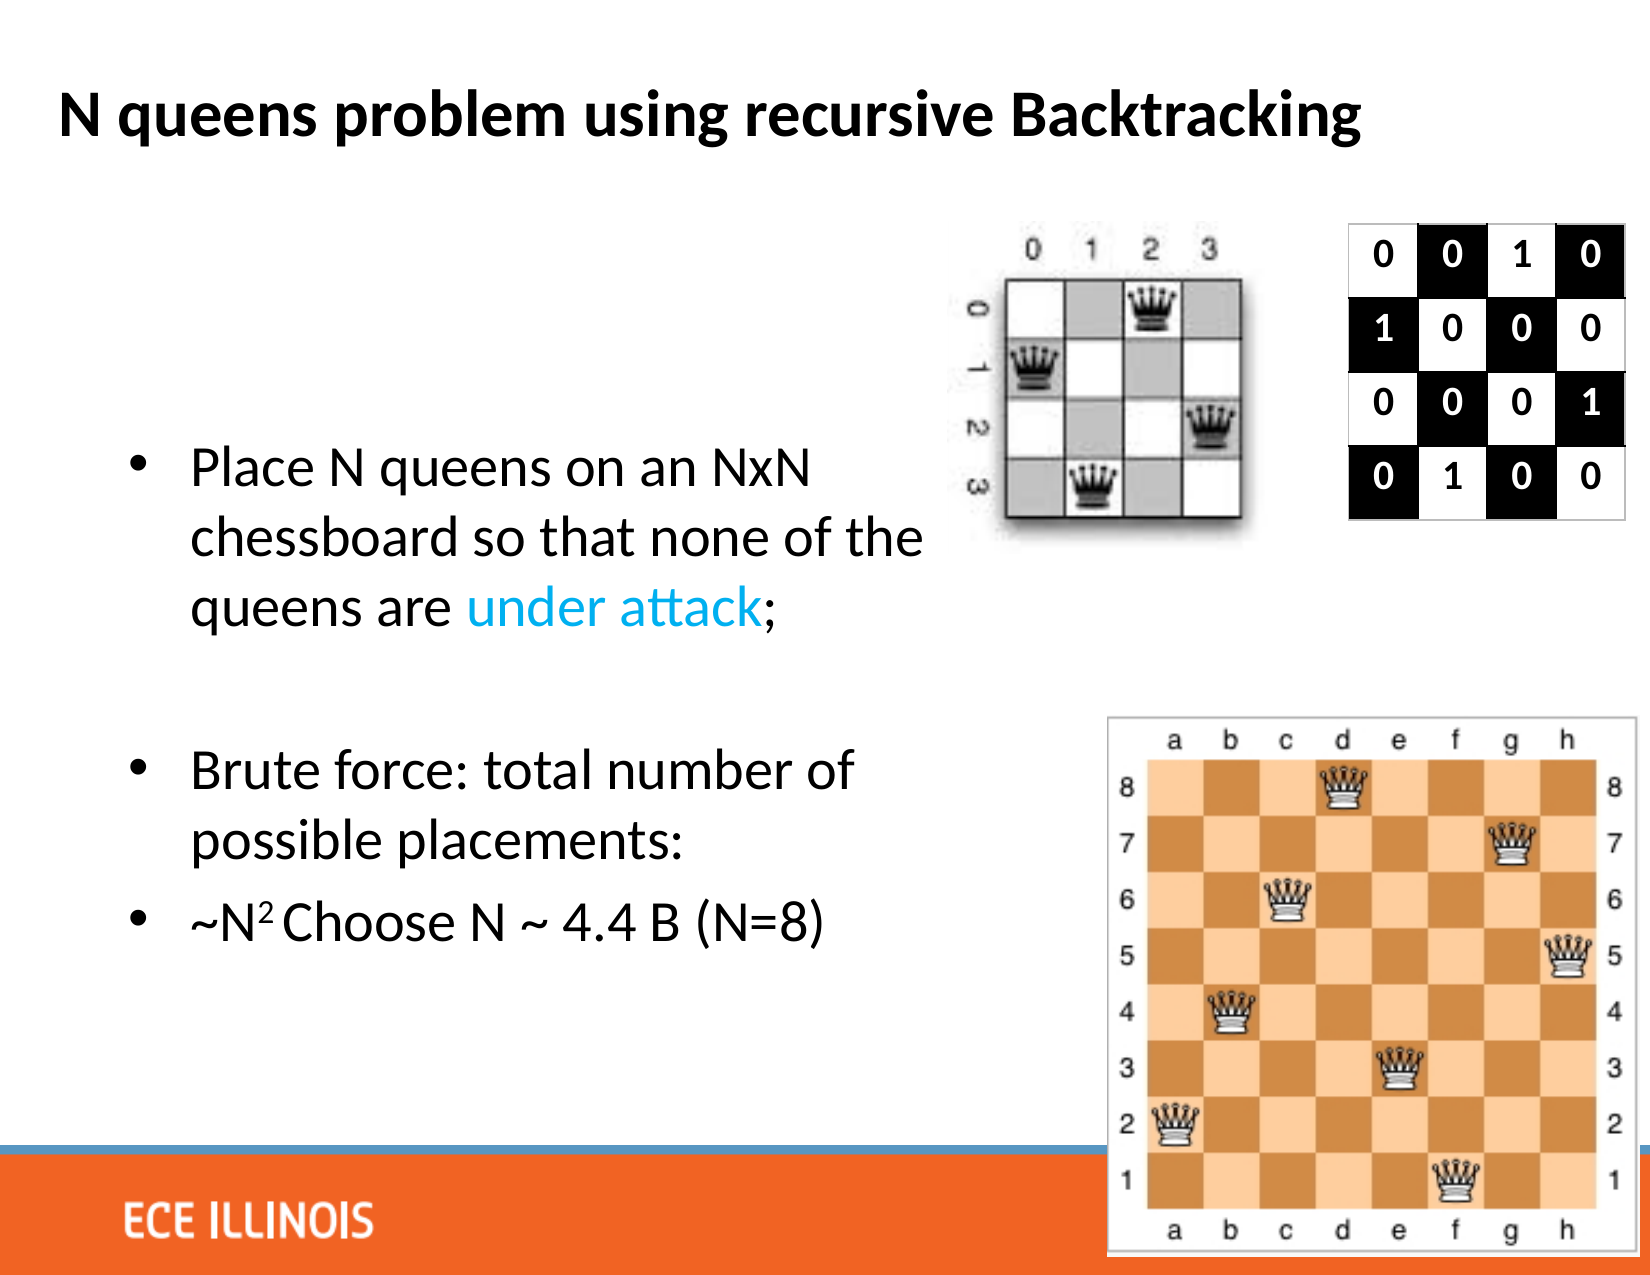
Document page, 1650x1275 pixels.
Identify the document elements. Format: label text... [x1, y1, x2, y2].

table_cell 0 [1349, 447, 1417, 519]
table_cell 0 [1349, 373, 1417, 445]
table_cell 0 [1488, 373, 1555, 445]
table_cell 0 [1488, 447, 1555, 519]
table_cell 1 [1419, 447, 1486, 519]
table_cell 0 [1419, 373, 1486, 445]
table_cell 1 [1557, 373, 1624, 445]
table_header 0 [1419, 225, 1486, 297]
table_header 1 [1488, 225, 1555, 297]
table_cell 0 [1488, 299, 1555, 371]
picture [947, 220, 1269, 555]
table_header 0 [1557, 225, 1624, 297]
table_cell 0 [1419, 299, 1486, 371]
list Place N queens on an NxN chessboard so that none of the queens are under attack; Brute force: total number of possible placements: ~N2 Choose N ~ 4.4 B (N=8) [113, 420, 1015, 1010]
table_cell 0 [1557, 447, 1624, 519]
table_cell [1101, 1155, 1646, 1267]
title N queens problem using recursive Backtracking [0, 62, 1424, 201]
table_cell 1 [1349, 299, 1417, 371]
table_cell 0 [1557, 299, 1624, 371]
picture [1107, 715, 1640, 1257]
table_header 0 [1349, 225, 1417, 297]
